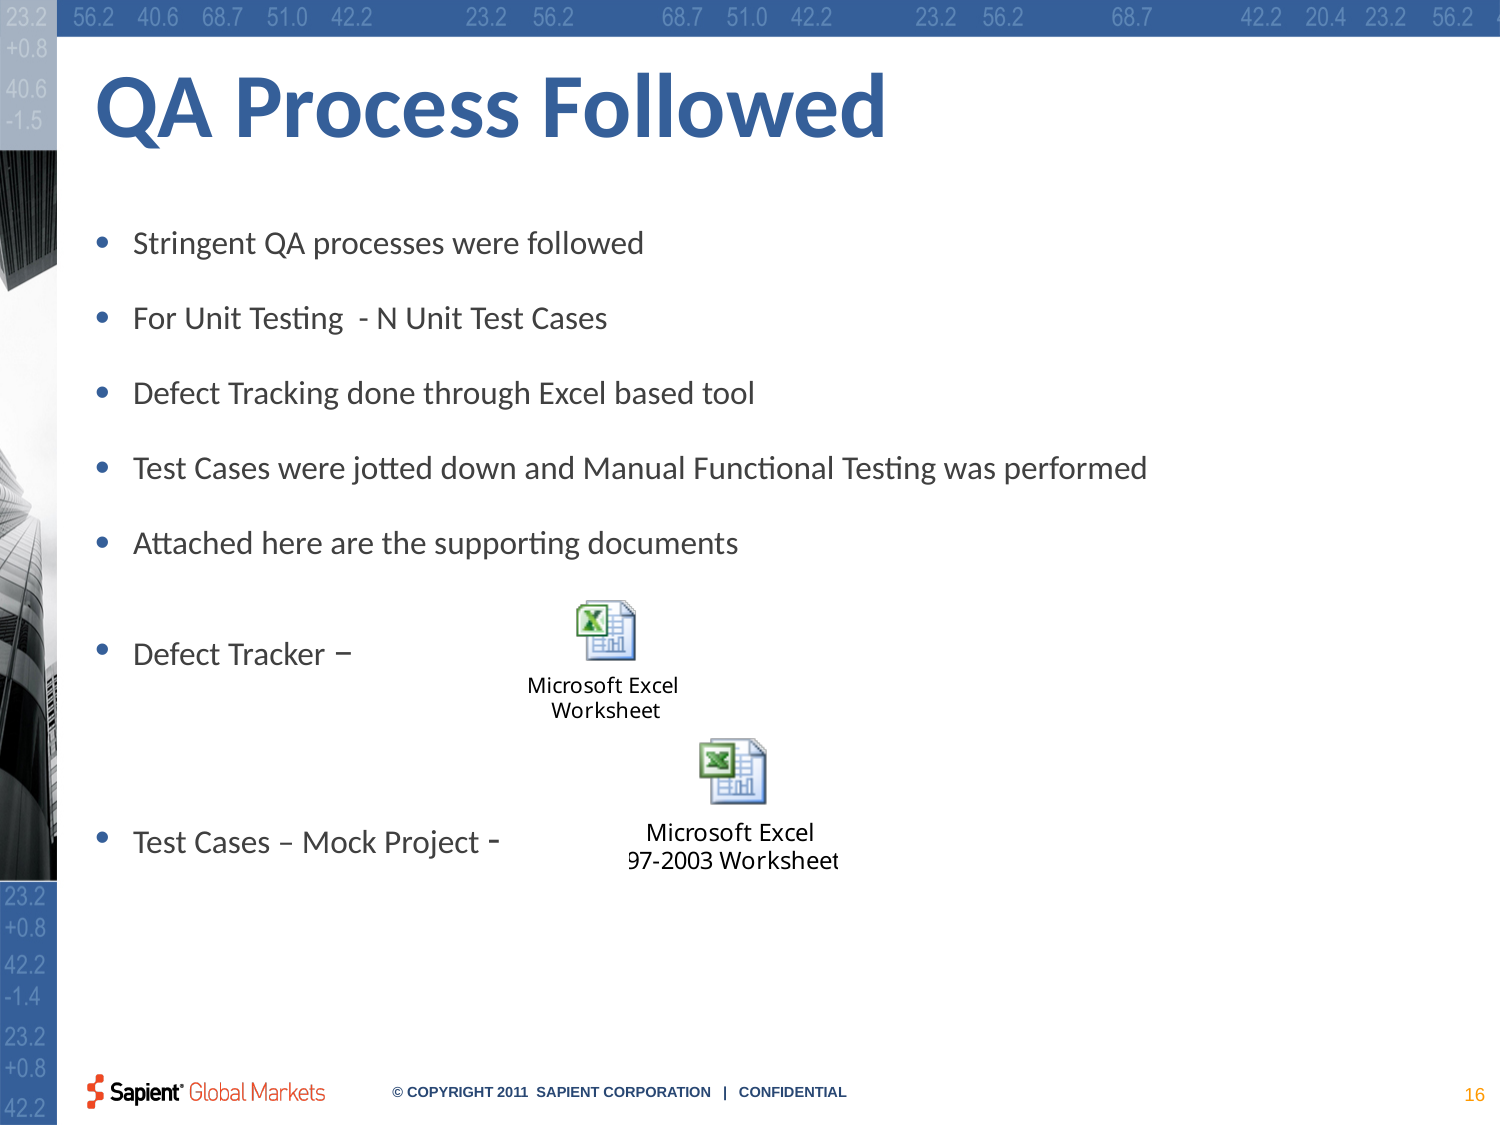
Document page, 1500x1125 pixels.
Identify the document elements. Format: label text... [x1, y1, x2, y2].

title QA Process Followed [87, 75, 1475, 188]
list Stringent QA processes were followed For Unit Testing - N Unit Test Cases Defect Tracking done through Excel based tool Test Cases were jotted down and Manual Functional Testing was performed Attached here are the supporting documents Defect Tracker – Test Cases – Mock Project - [87, 224, 1475, 1038]
picture [0, 0, 1500, 1125]
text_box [512, 599, 701, 747]
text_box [629, 737, 838, 901]
